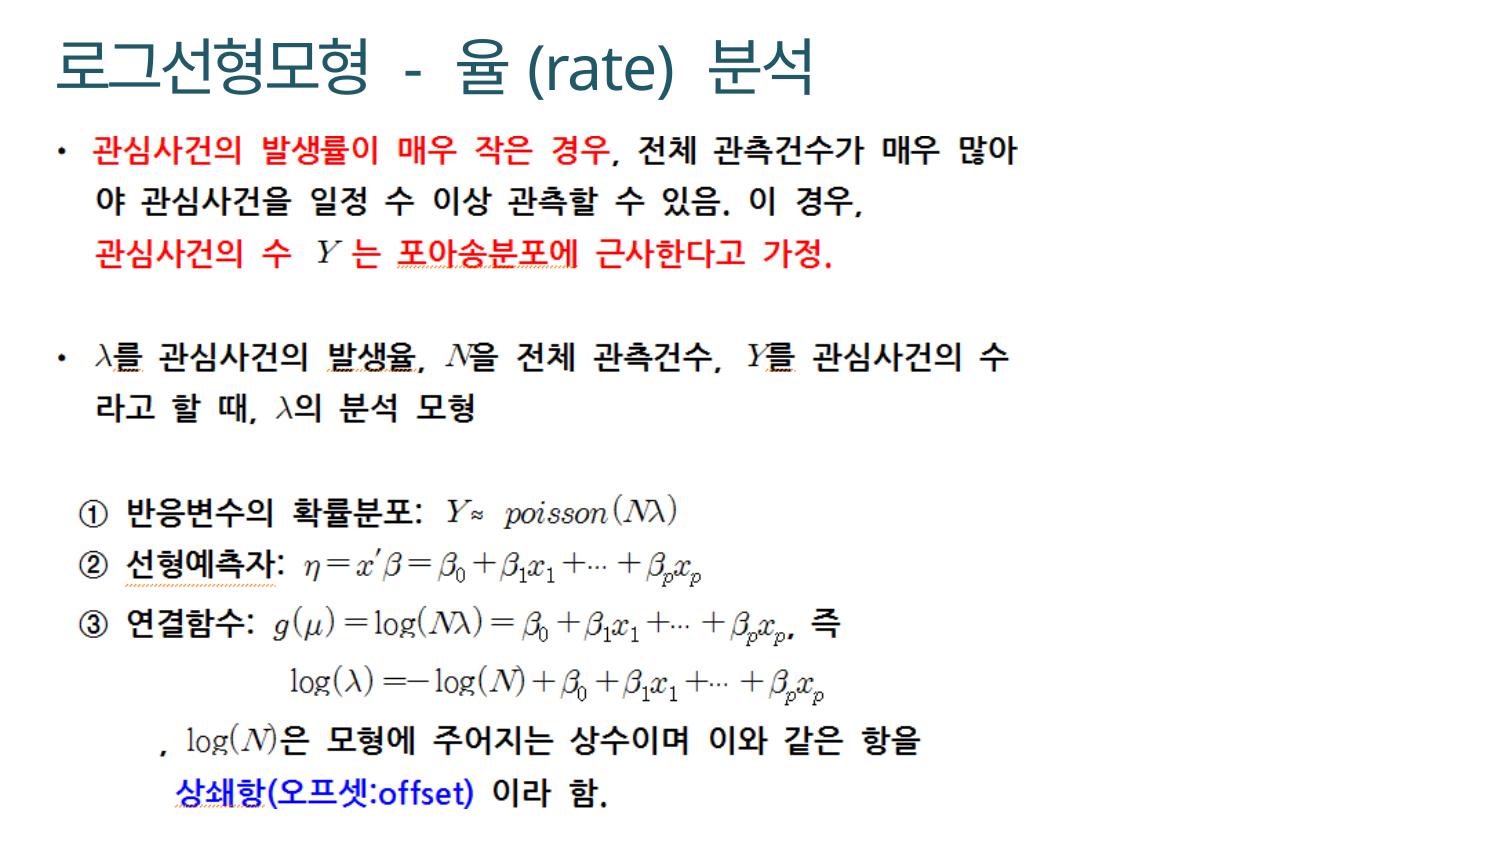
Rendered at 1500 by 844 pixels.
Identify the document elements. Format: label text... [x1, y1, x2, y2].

picture [58, 135, 1018, 809]
title 로그선형모형 - 율(rate) 분석 [52, 25, 832, 169]
